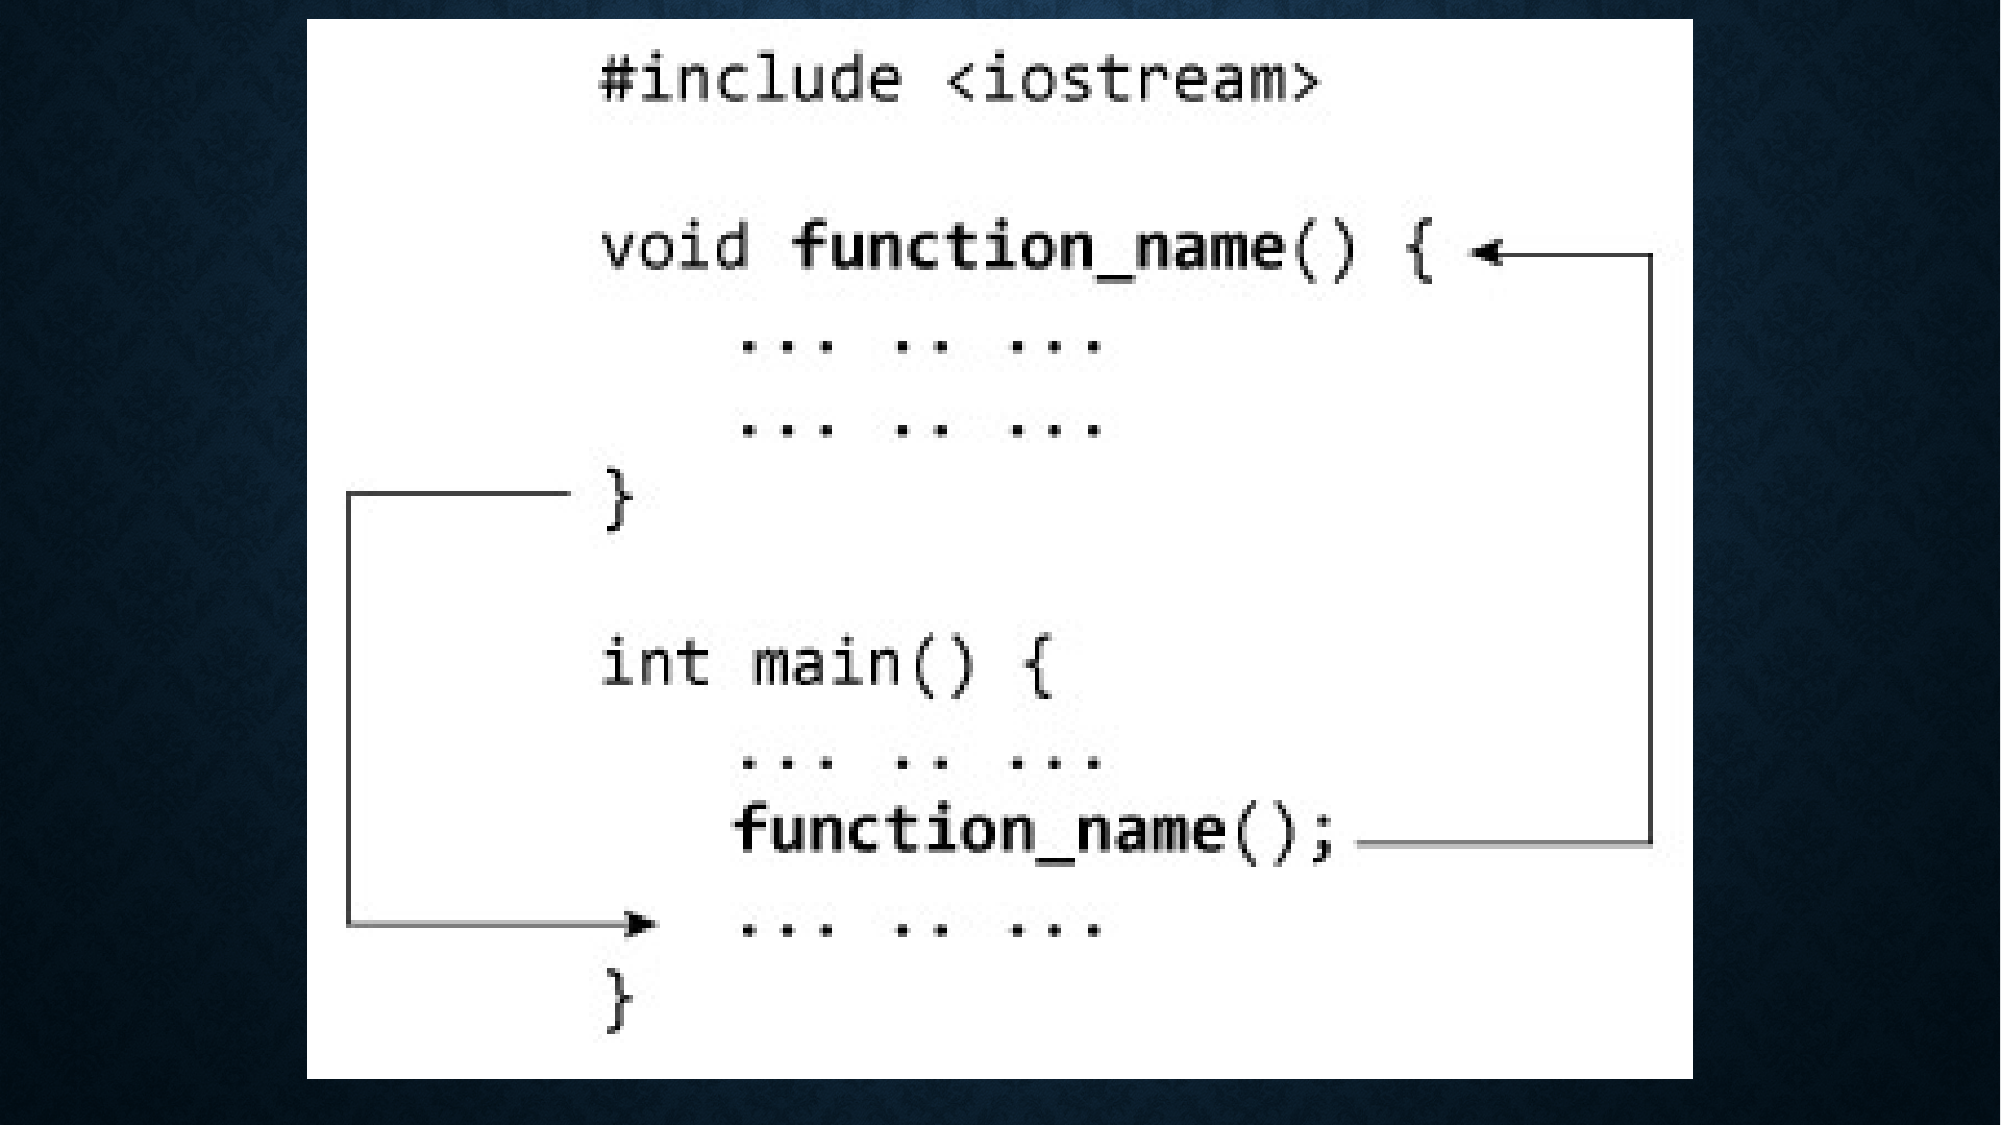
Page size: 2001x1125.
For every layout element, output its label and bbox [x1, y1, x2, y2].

picture [306, 19, 1694, 1080]
